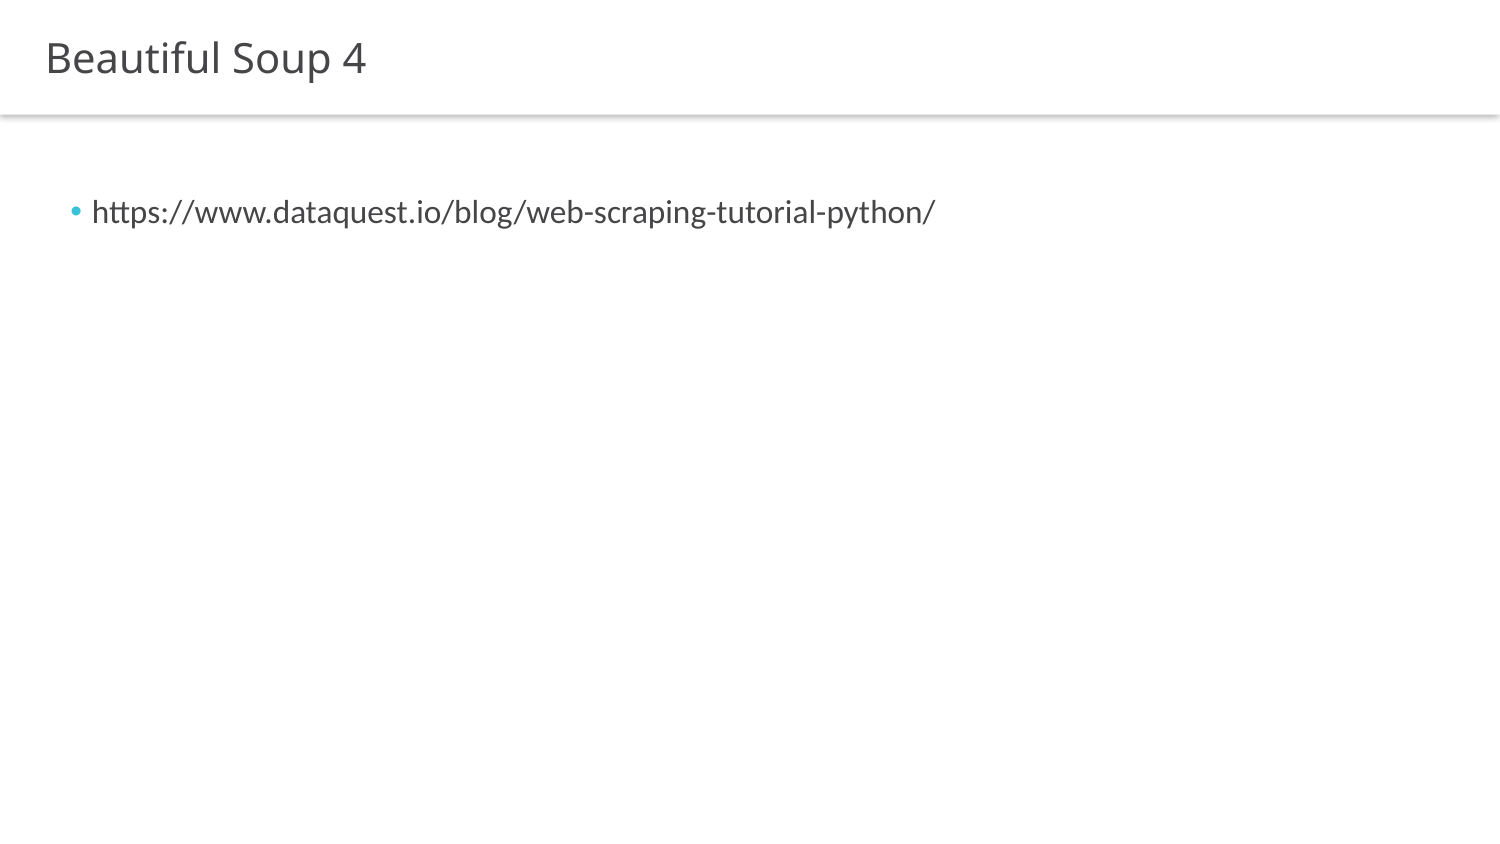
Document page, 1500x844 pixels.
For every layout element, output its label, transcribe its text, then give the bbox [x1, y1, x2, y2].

list Beautiful Soup 4 [0, 0, 1500, 115]
list https://www.dataquest.io/blog/web-scraping-tutorial-python/ [59, 177, 1426, 734]
